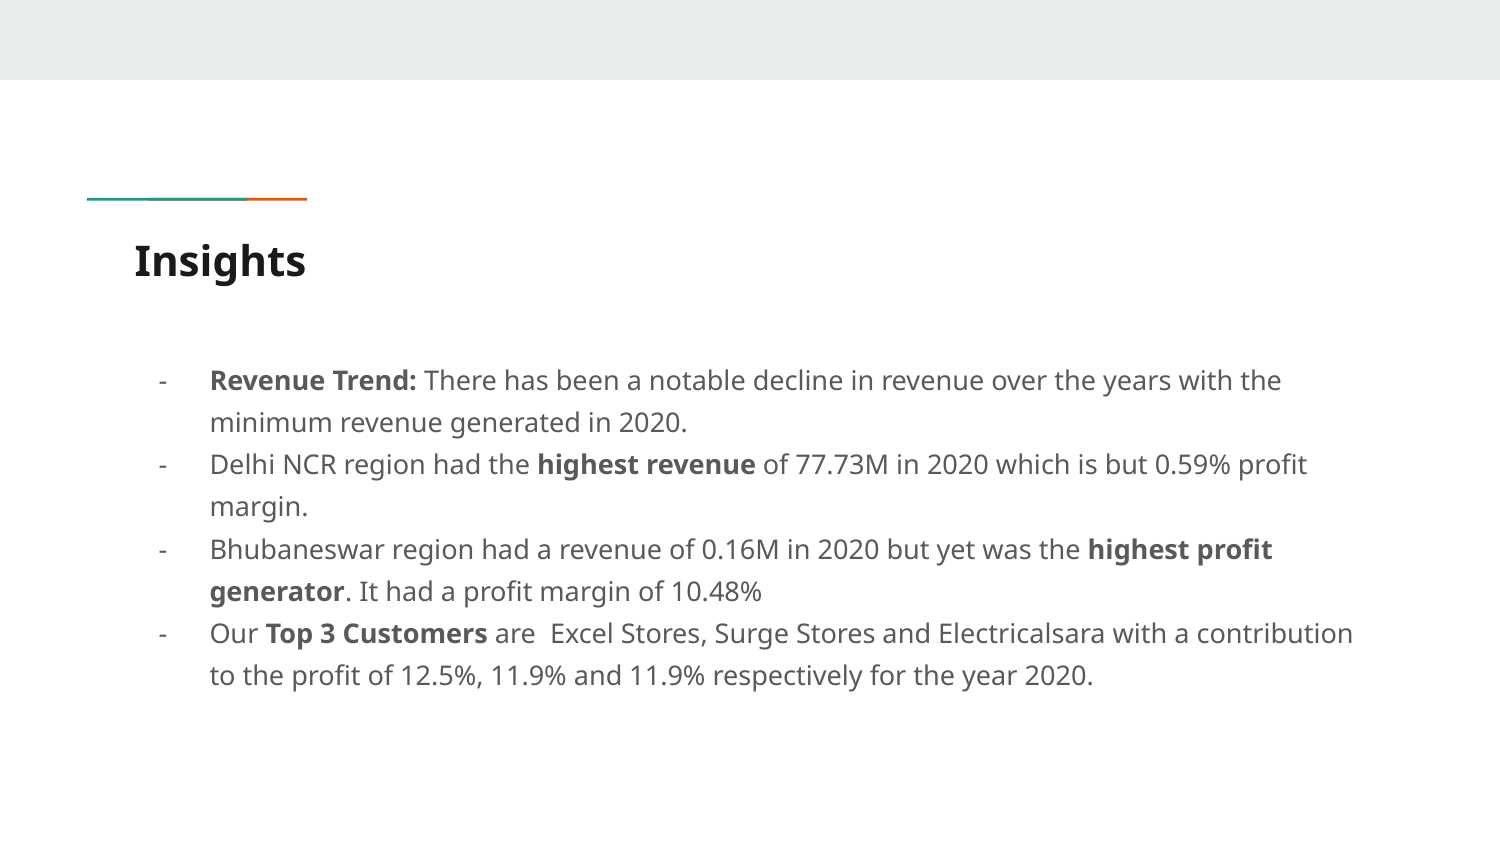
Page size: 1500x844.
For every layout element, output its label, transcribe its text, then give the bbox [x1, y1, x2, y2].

title Insights [119, 216, 1381, 305]
list Revenue Trend: There has been a notable decline in revenue over the years with the minimum revenue generated in 2020. Delhi NCR region had the highest revenue of 77.73M in 2020 which is but 0.59% profit margin. Bhubaneswar region had a revenue of 0.16M in 2020 but yet was the highest profit generator. It had a profit margin of 10.48% Our Top 3 Customers are Excel Stores, Surge Stores and Electricalsara with a contribution to the profit of 12.5%, 11.9% and 11.9% respectively for the year 2020. [119, 341, 1381, 712]
